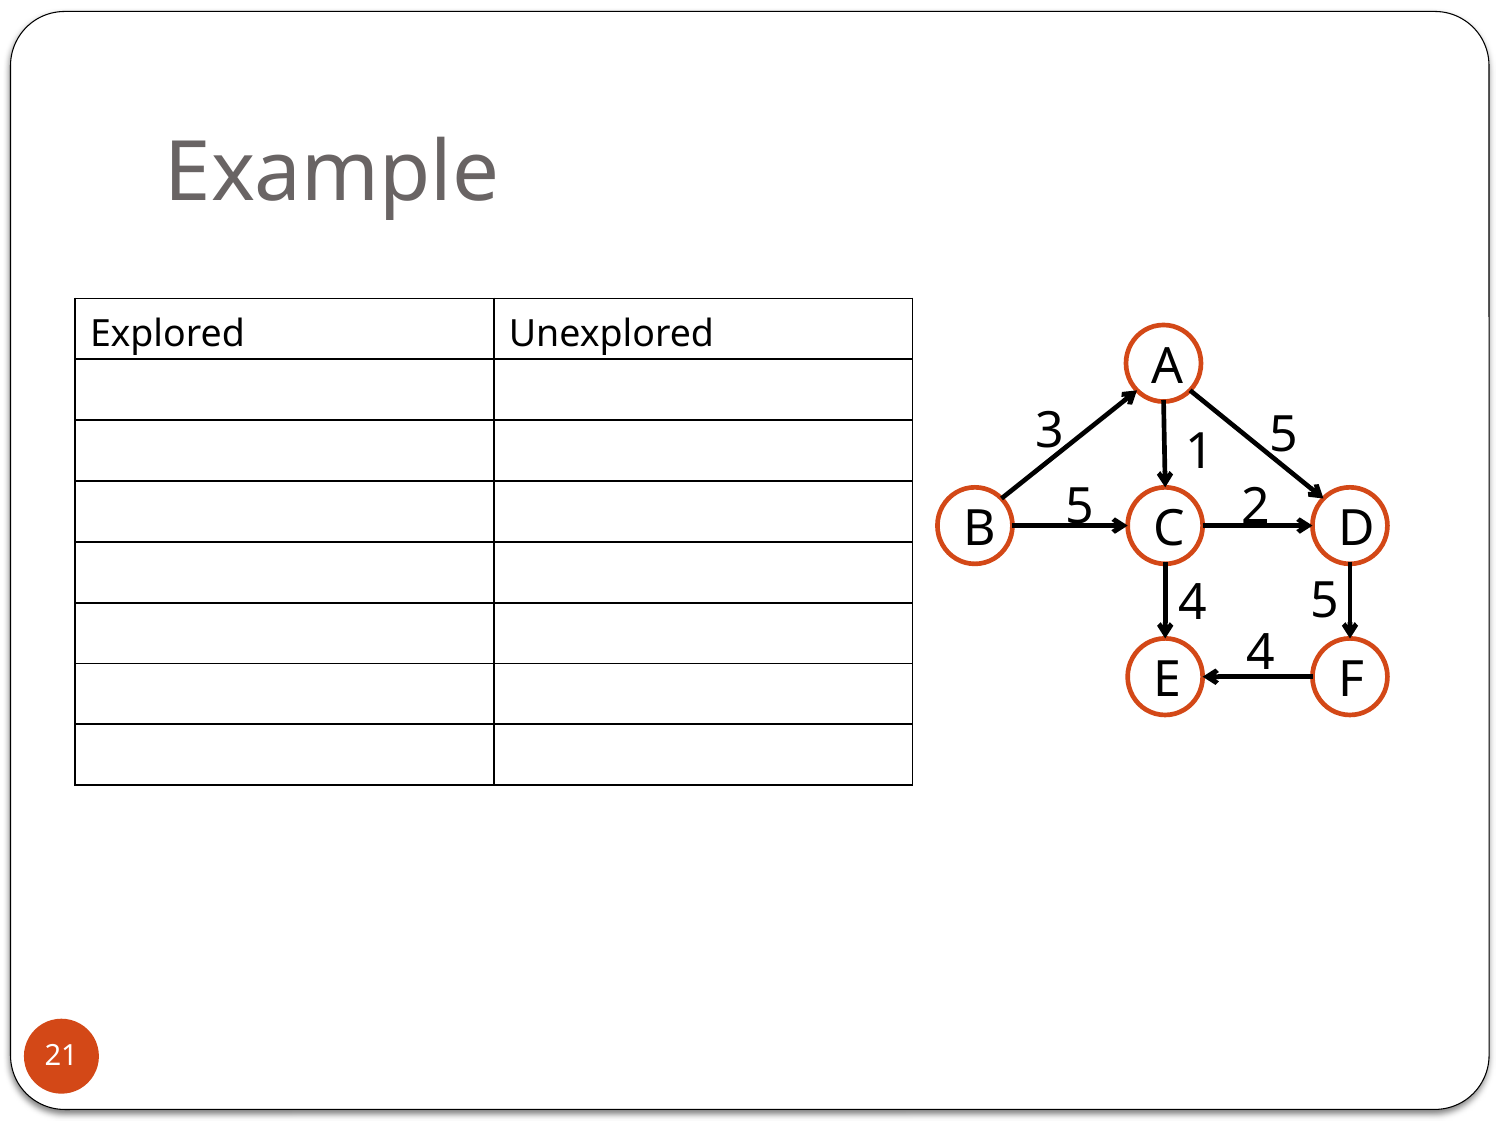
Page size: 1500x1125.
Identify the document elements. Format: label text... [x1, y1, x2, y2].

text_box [937, 324, 1388, 716]
slide_number 21 [23, 1018, 99, 1094]
title Example [150, 45, 1425, 233]
